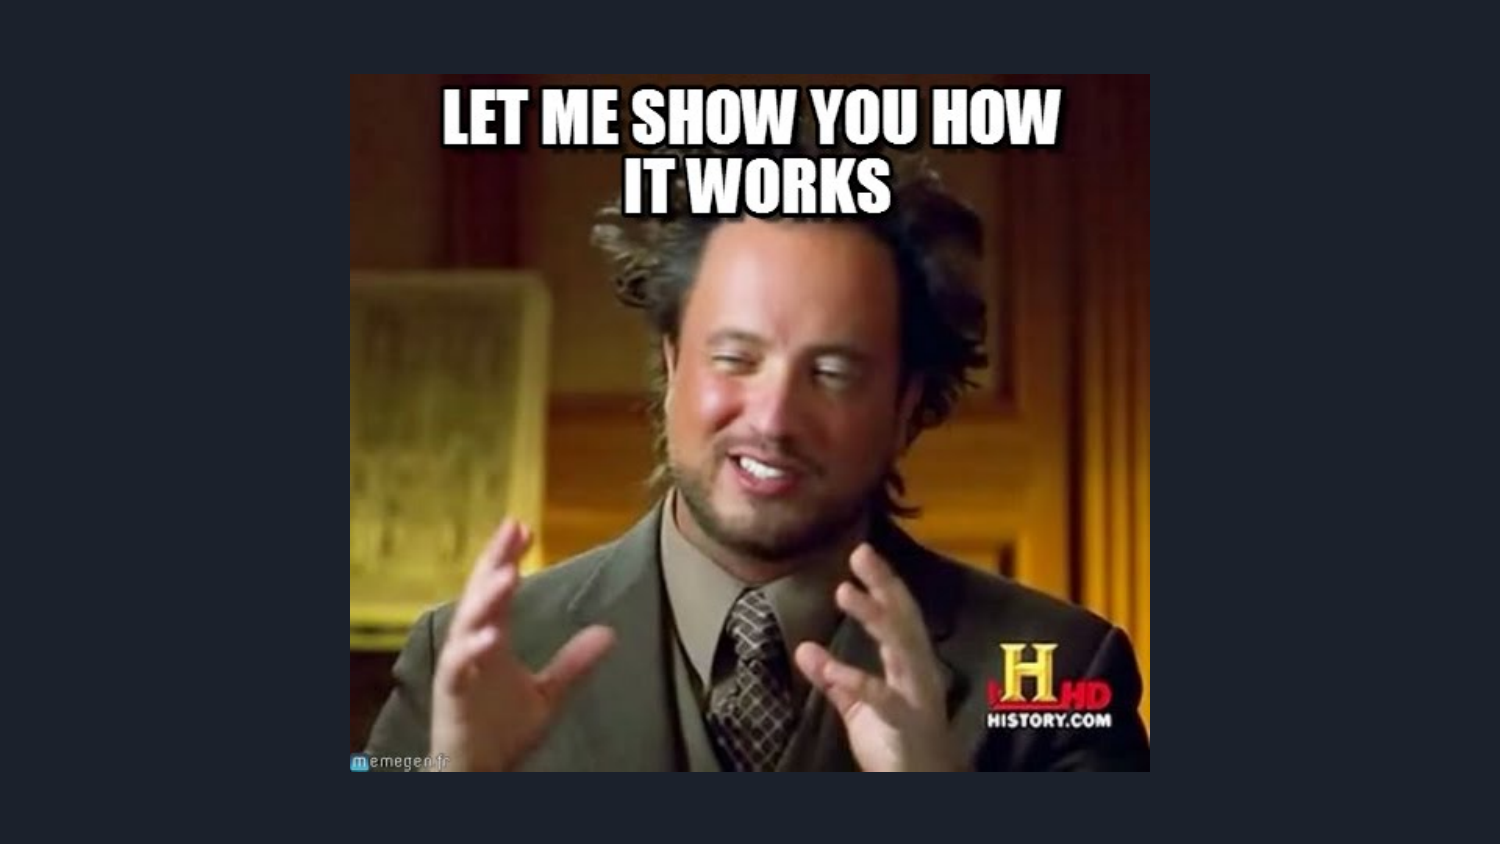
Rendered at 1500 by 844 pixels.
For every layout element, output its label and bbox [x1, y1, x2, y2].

picture [349, 74, 1151, 772]
